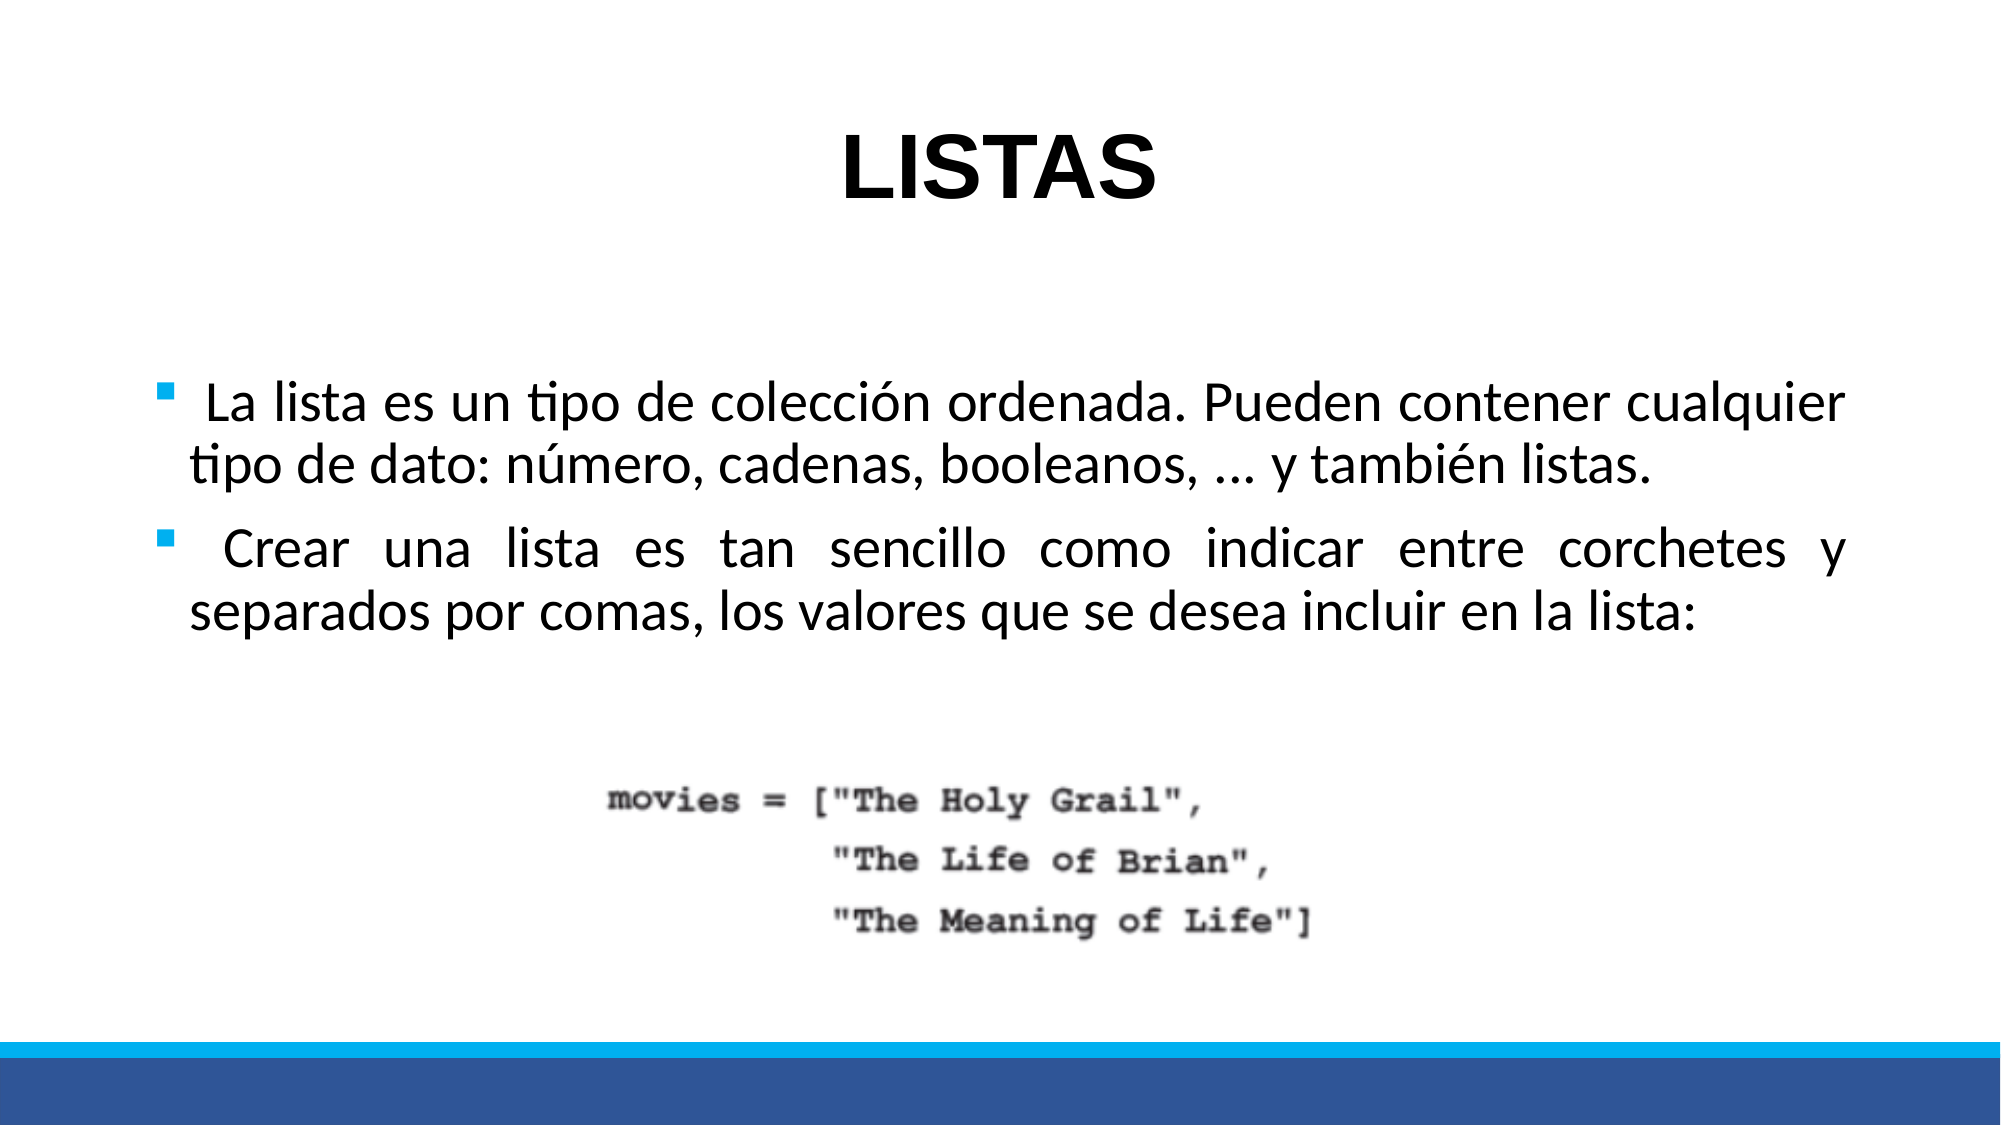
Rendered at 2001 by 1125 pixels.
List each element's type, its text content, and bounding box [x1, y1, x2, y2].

picture [584, 760, 1324, 954]
title LISTAS [137, 59, 1863, 278]
list La lista es un tipo de colección ordenada. Pueden contener cualquier tipo de dato: número, cadenas, booleanos, ... y también listas. Crear una lista es tan sencillo como indicar entre corchetes y separados por comas, los valores que se desea incluir en la lista: [137, 363, 1863, 1078]
